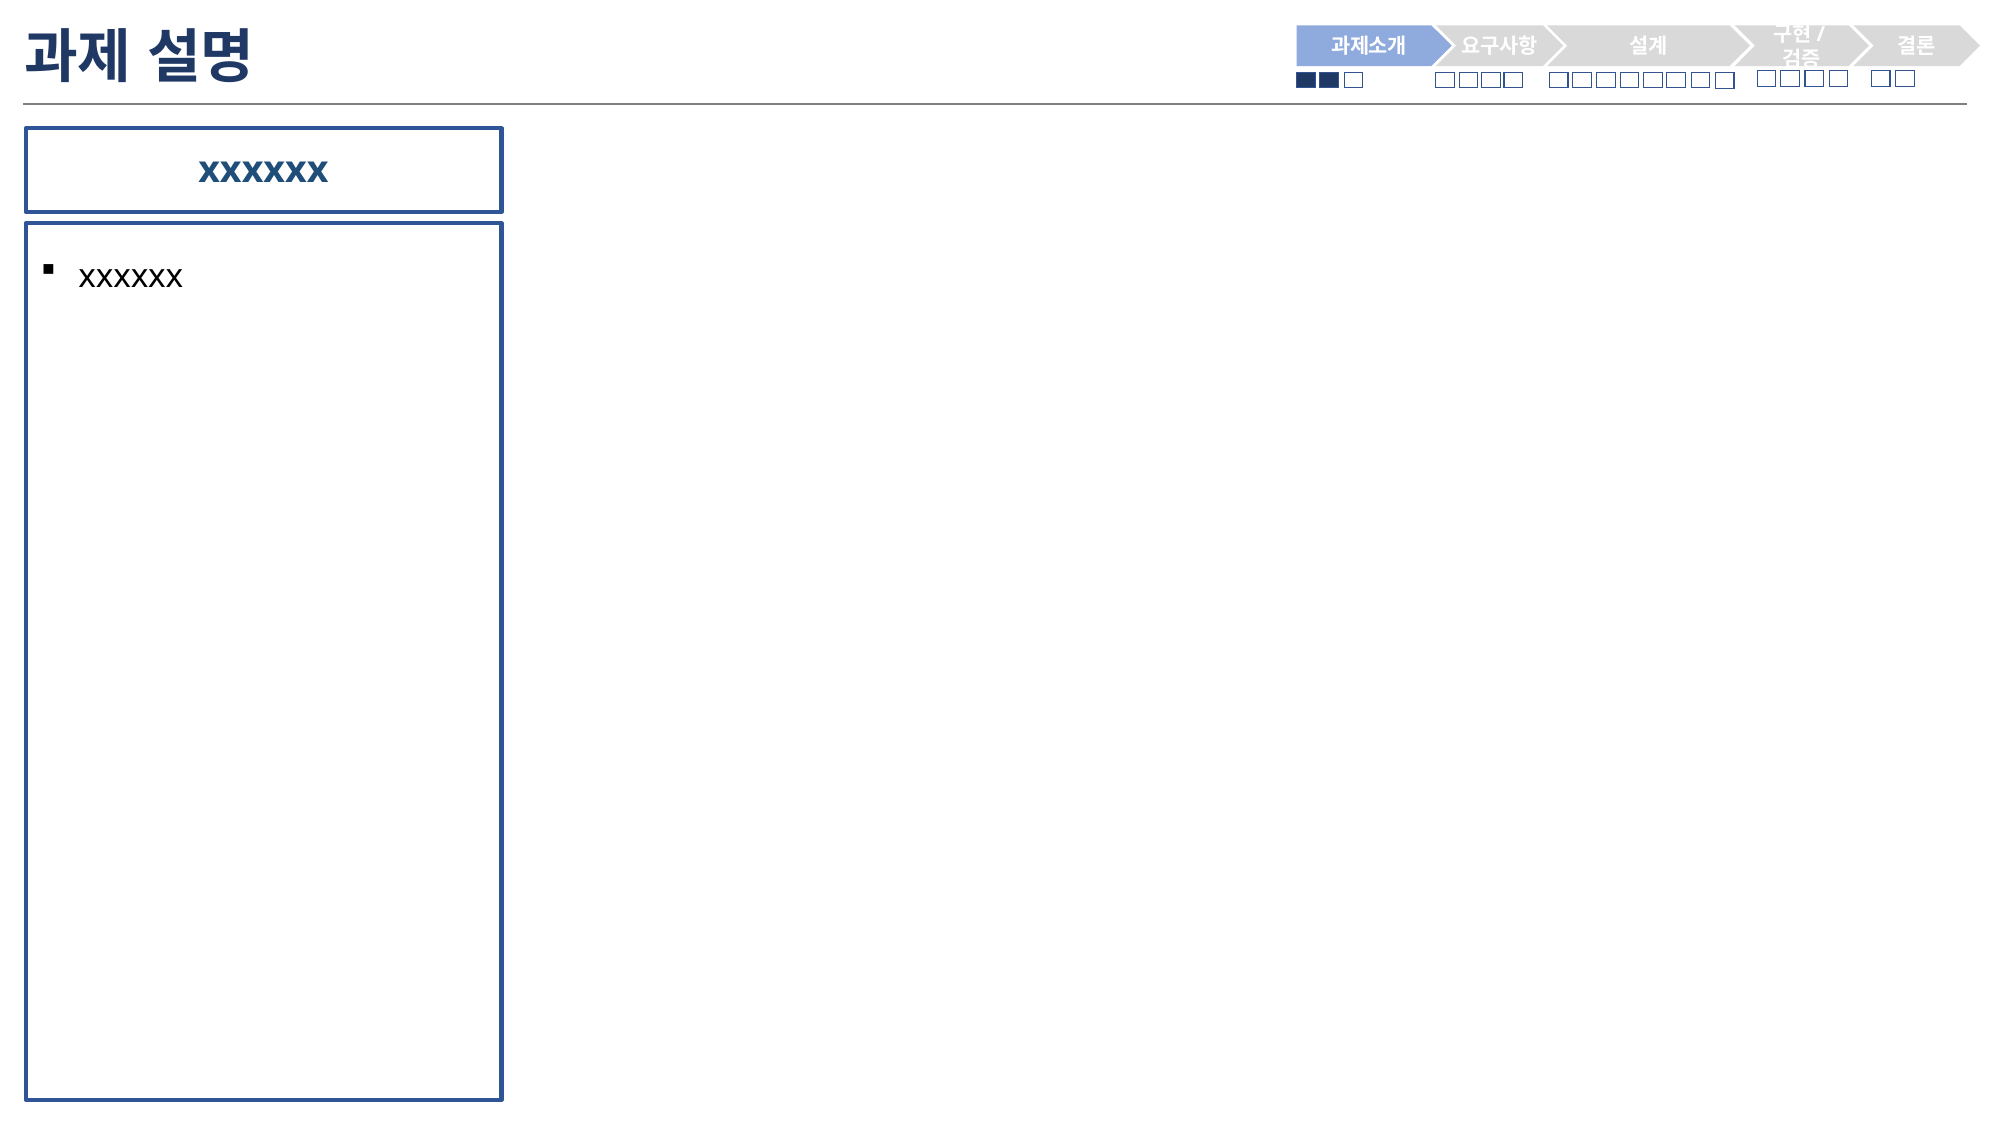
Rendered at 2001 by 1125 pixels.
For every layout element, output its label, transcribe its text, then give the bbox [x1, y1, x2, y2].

title 과제 설명 [9, 0, 1986, 118]
text_box [1319, 71, 1339, 89]
text_box [1435, 71, 1455, 89]
text_box 요구사항 [1433, 24, 1565, 68]
text_box [1666, 71, 1686, 89]
text_box [1549, 71, 1569, 89]
text_box [1714, 72, 1735, 89]
text_box [25, 223, 502, 1100]
text_box [1804, 69, 1825, 87]
text_box [1343, 71, 1364, 89]
text_box [1619, 71, 1640, 89]
text_box 과제소개 [1295, 24, 1454, 68]
text_box [1572, 71, 1592, 89]
text_box [1828, 70, 1849, 88]
text_box [1481, 71, 1501, 89]
list xxxxxx [25, 128, 502, 213]
text_box [1756, 69, 1777, 87]
text_box [1643, 71, 1663, 89]
text_box [1596, 71, 1616, 89]
text_box 설계 [1544, 24, 1752, 68]
text_box [1895, 70, 1915, 87]
text_box [1780, 69, 1800, 87]
text_box 결론 [1850, 24, 1982, 68]
text_box [1296, 71, 1316, 89]
text_box [1503, 71, 1524, 89]
text_box [1458, 71, 1479, 89]
text_box xxxxxx [25, 226, 493, 675]
text_box [1690, 71, 1711, 89]
text_box 구현/검증 [1732, 24, 1871, 68]
text_box [1870, 70, 1891, 88]
